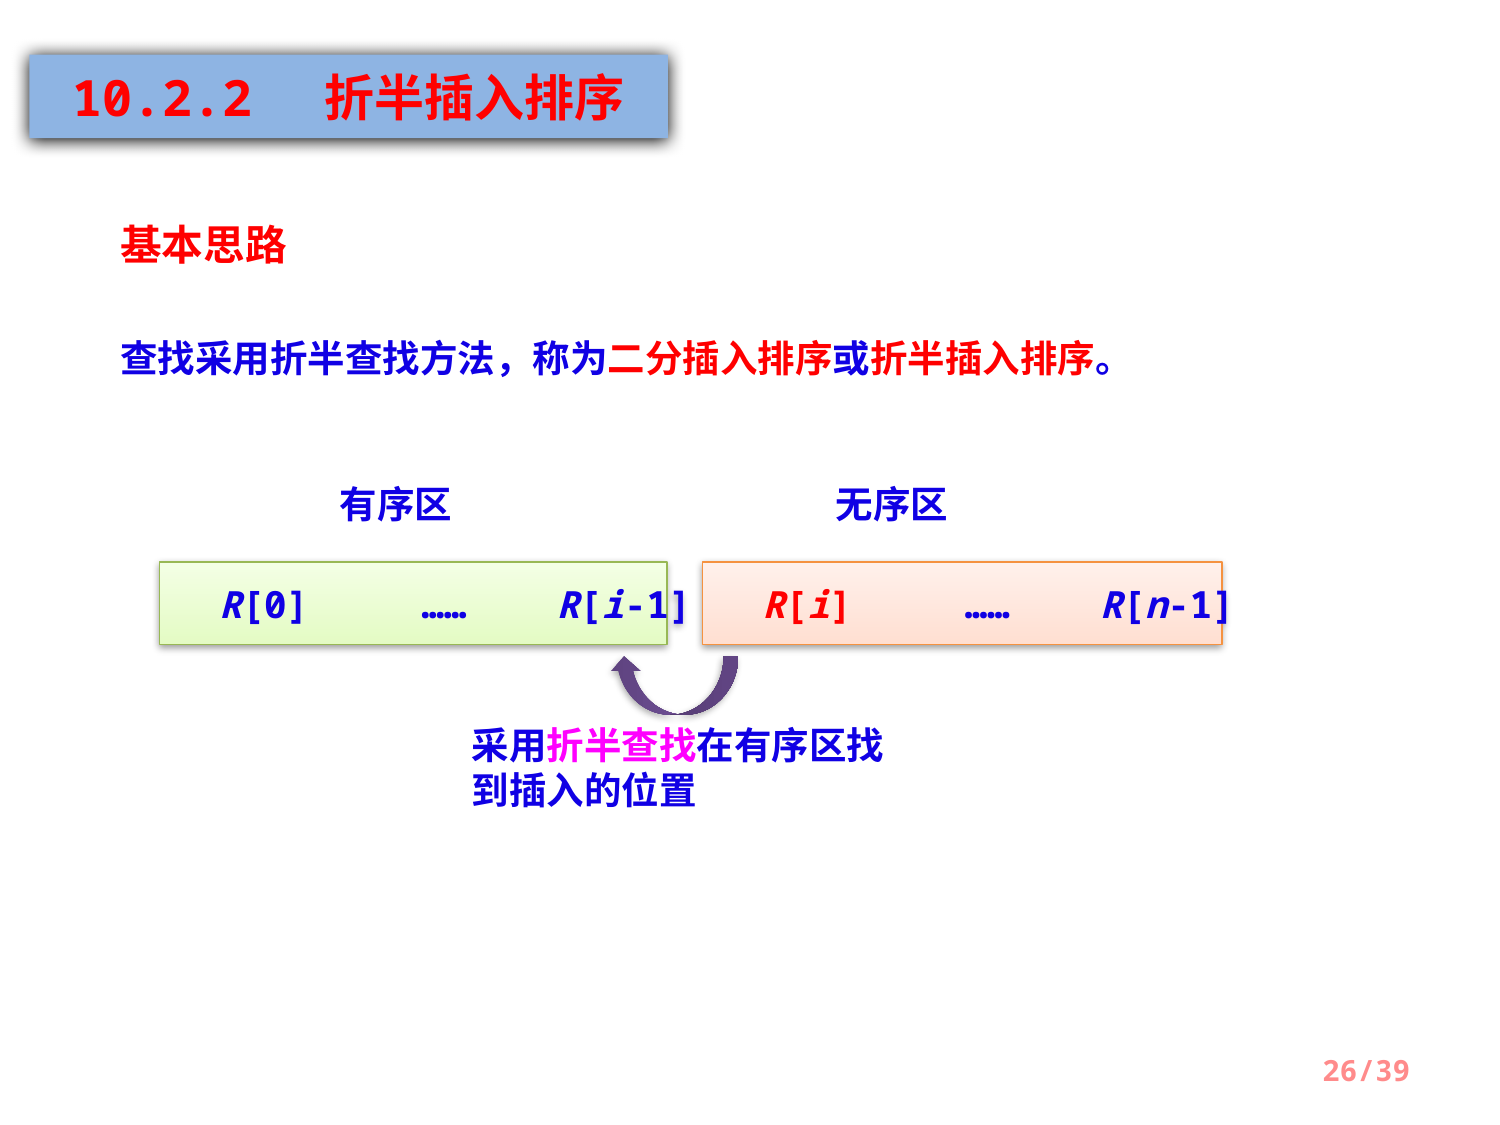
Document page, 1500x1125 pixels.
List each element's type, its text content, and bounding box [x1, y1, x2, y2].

text_box 基本思路 [105, 210, 375, 276]
text_box 10.2.2 折半插入排序 [29, 54, 669, 139]
text_box R[0] …… R[i-1] [159, 561, 668, 645]
text_box R[i] …… R[n-1] [702, 561, 1223, 645]
text_box 有序区 [324, 473, 514, 534]
text_box 查找采用折半查找方法，称为二分插入排序或折半插入排序。 [105, 328, 1324, 388]
text_box 无序区 [820, 473, 1010, 534]
slide_number 26/39 [1074, 1042, 1425, 1103]
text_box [456, 655, 930, 822]
